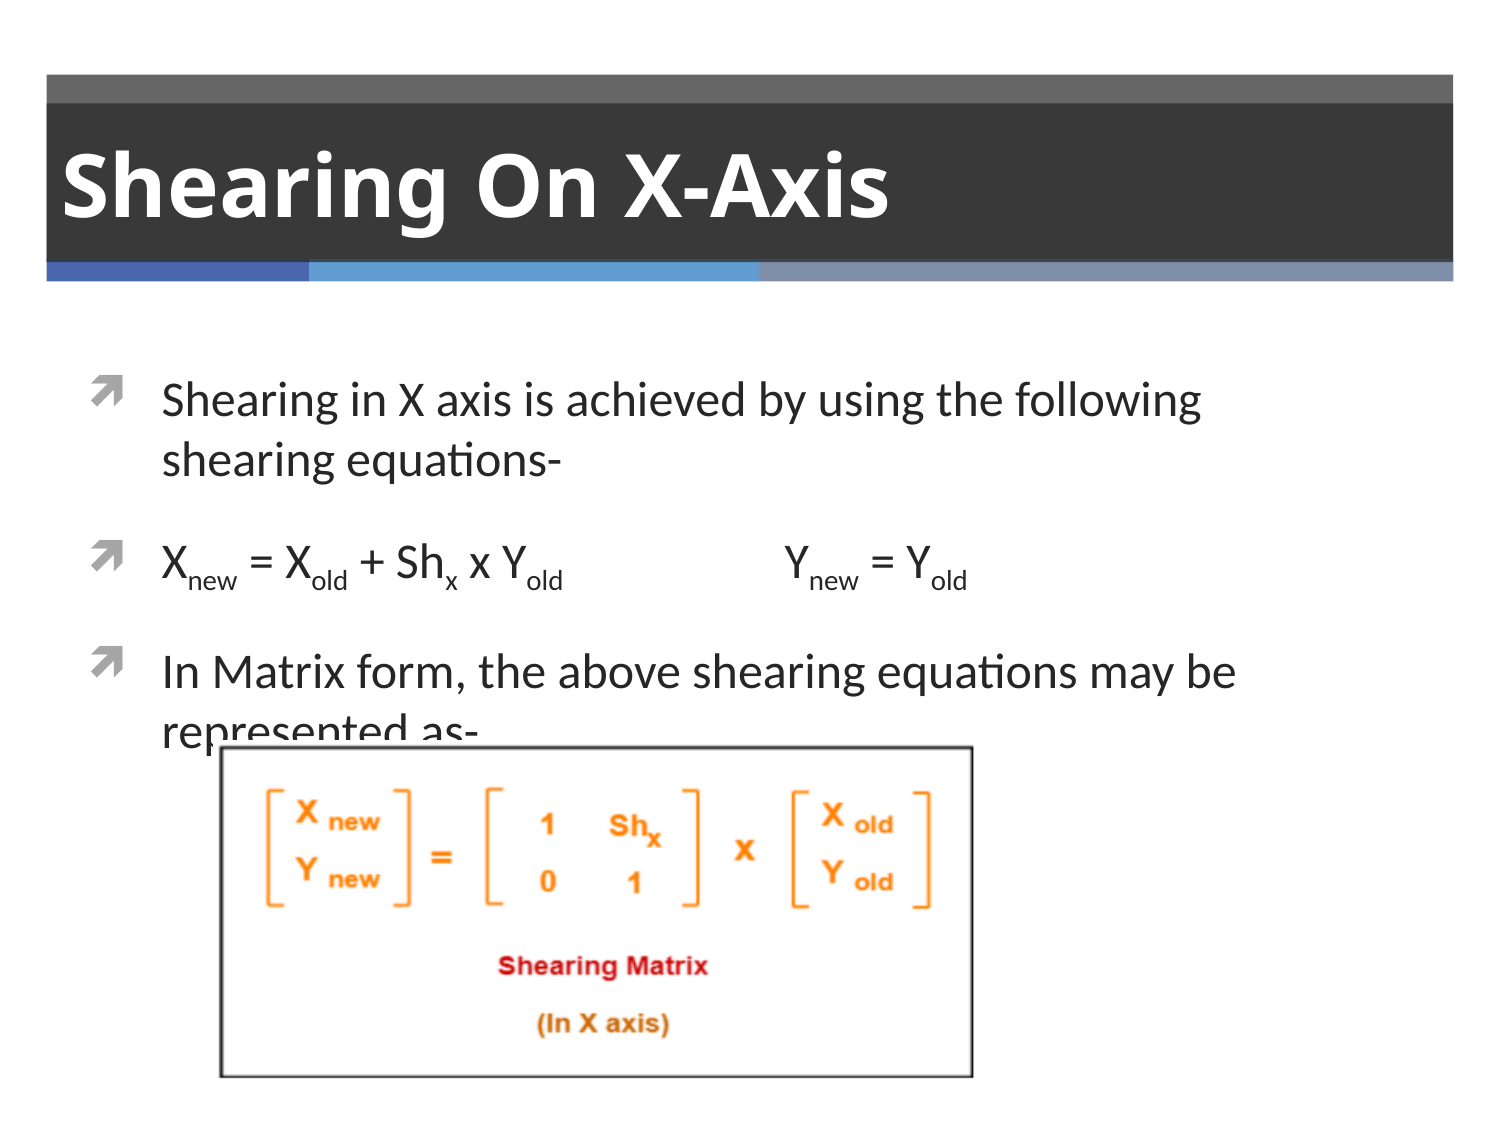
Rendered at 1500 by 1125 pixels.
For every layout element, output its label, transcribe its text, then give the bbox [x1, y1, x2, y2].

title Shearing On X-Axis [46, 103, 1454, 263]
picture [213, 740, 983, 1087]
list Shearing in X axis is achieved by using the following shearing equations- Xnew = Xold + Shx x Yold Ynew = Yold In Matrix form, the above shearing equations may be represented as- [72, 358, 1297, 1086]
